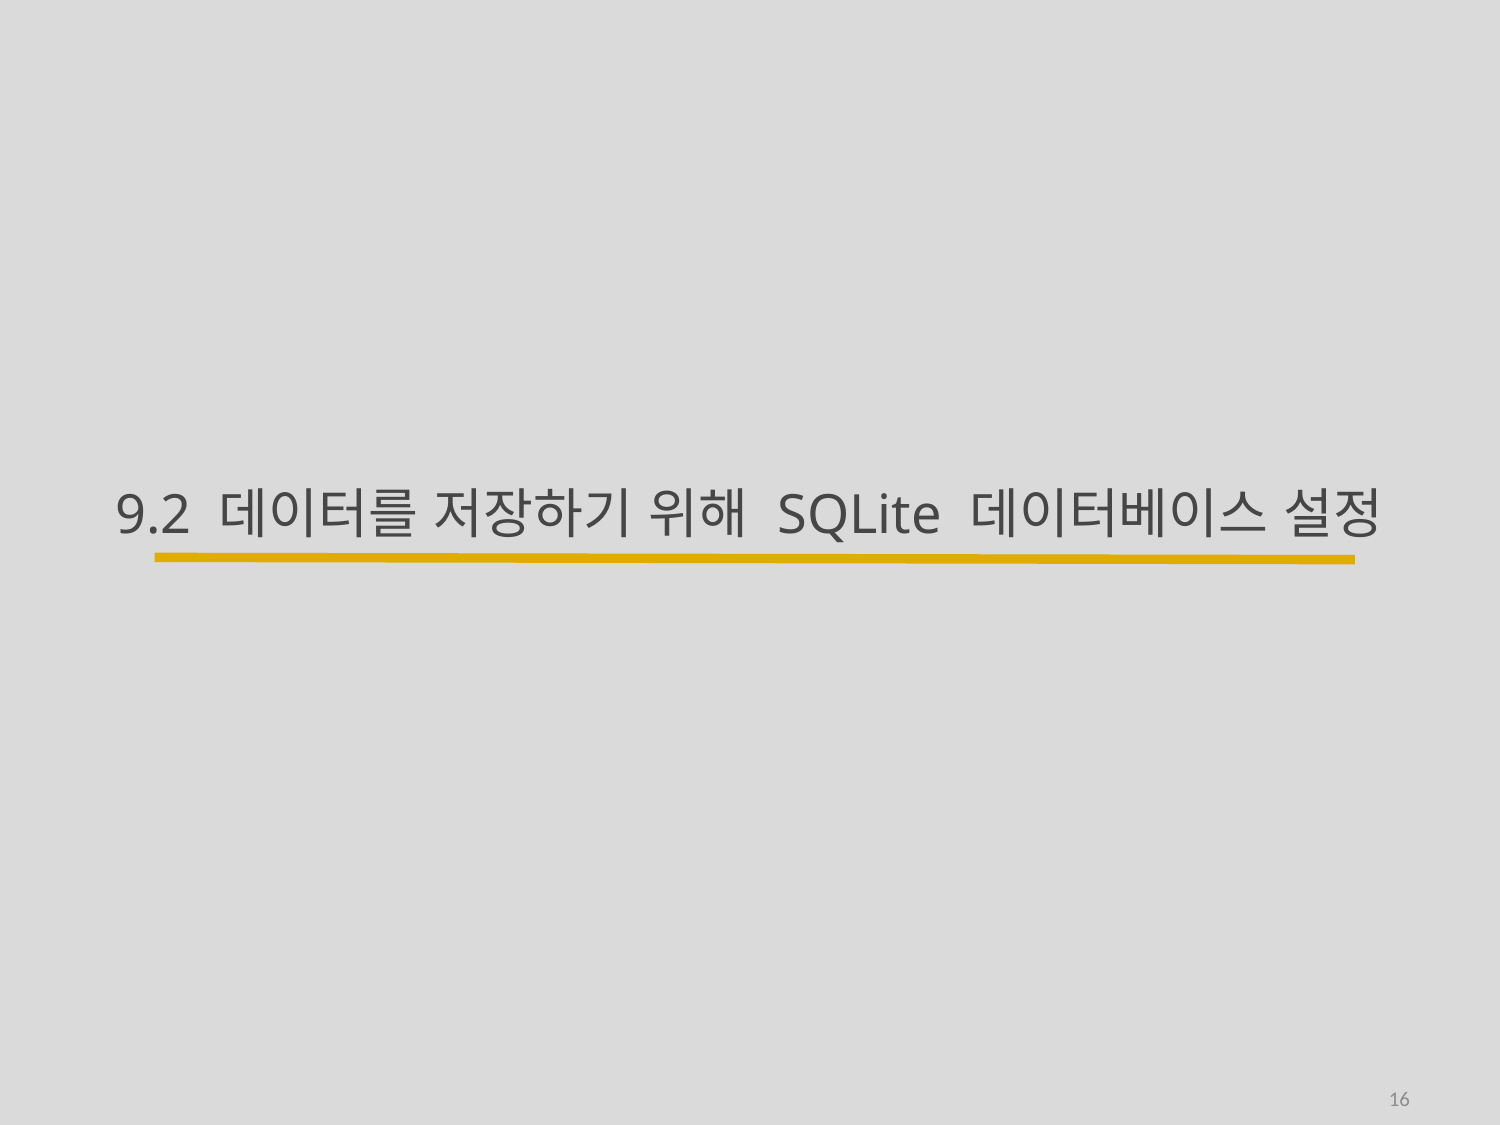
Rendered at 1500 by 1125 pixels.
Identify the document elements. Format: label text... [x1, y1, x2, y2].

slide_number 16 [1074, 1074, 1425, 1123]
title 9.2 데이터를 저장하기 위해 SQLite 데이터베이스 설정 [87, 420, 1413, 553]
